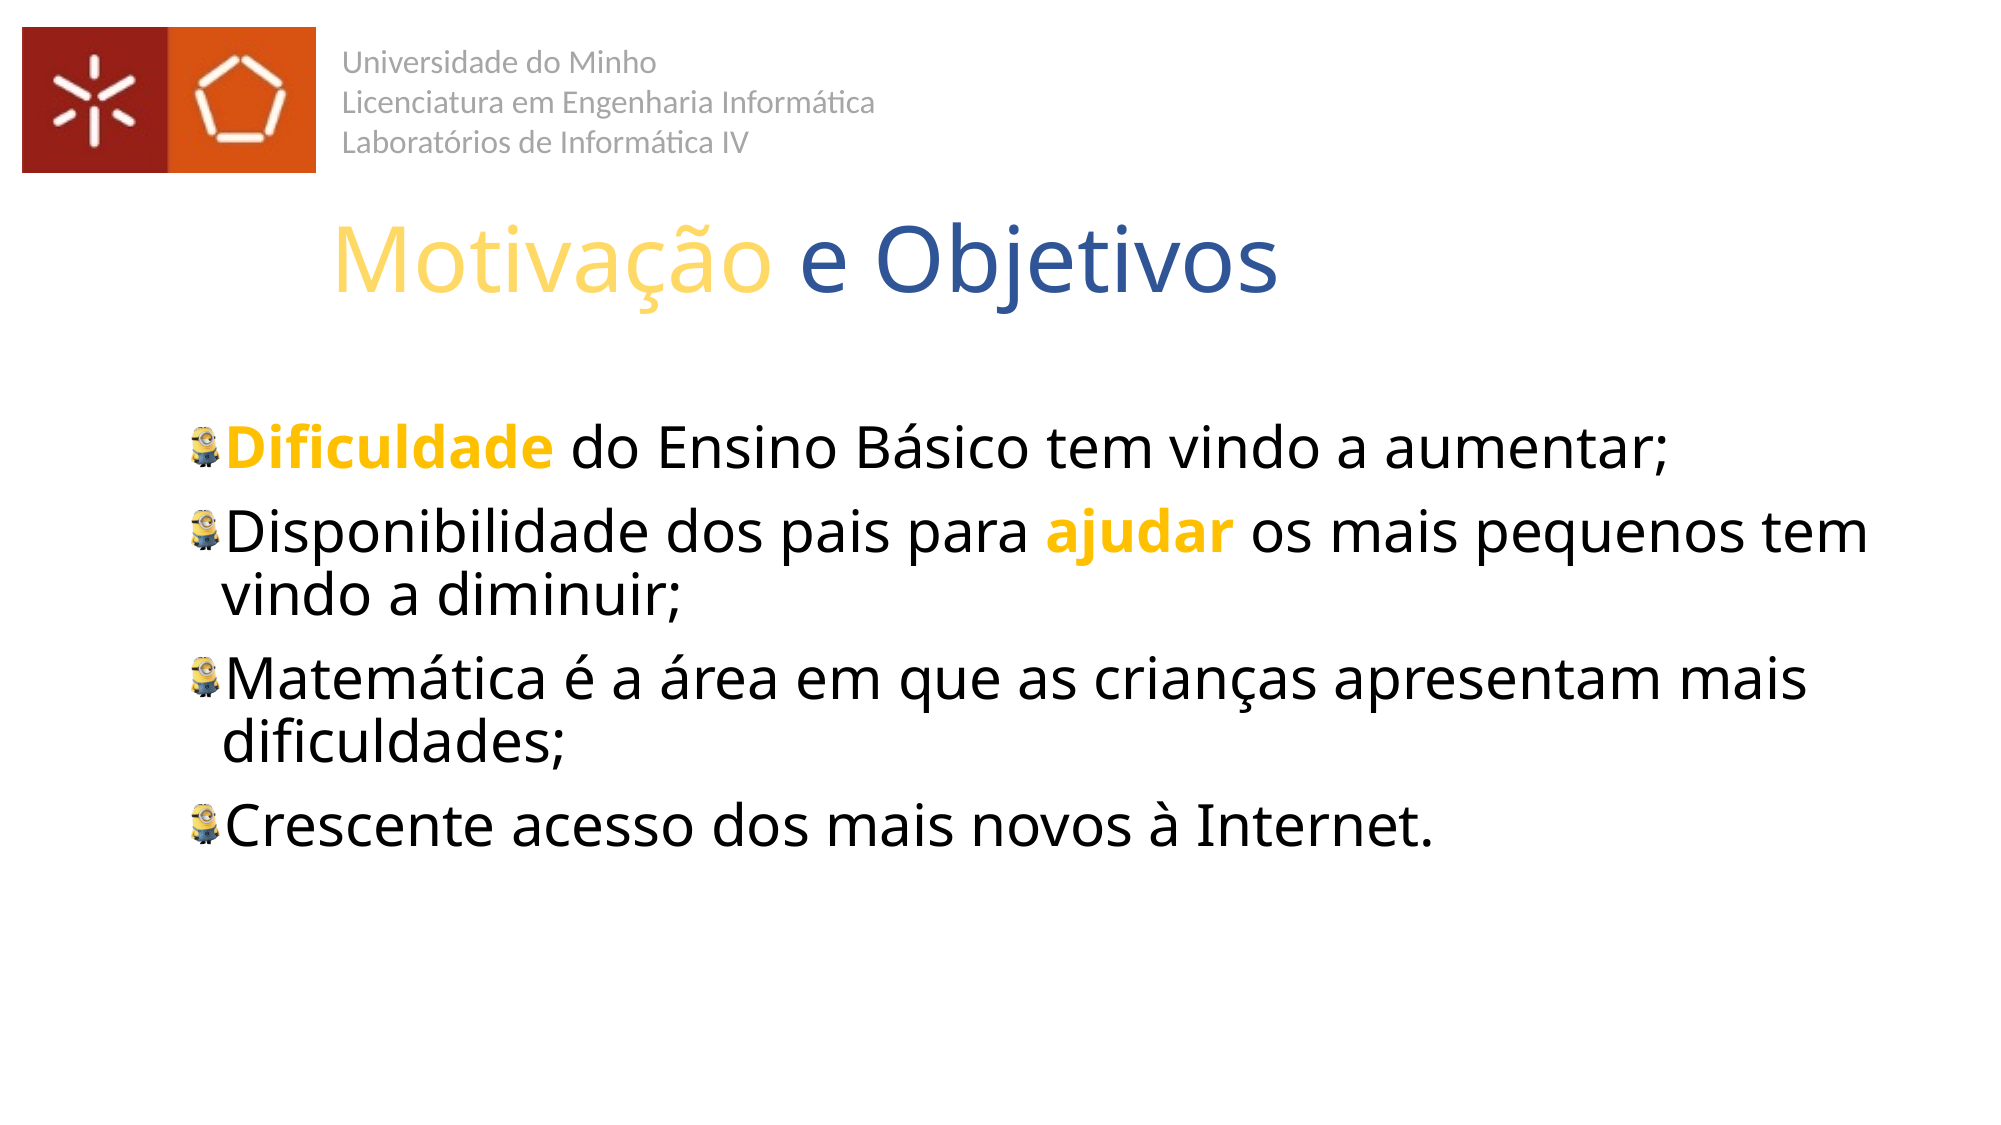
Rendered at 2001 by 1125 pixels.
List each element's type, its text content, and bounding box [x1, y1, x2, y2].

picture [183, 509, 225, 551]
list Dificuldade do Ensino Básico tem vindo a aumentar; Disponibilidade dos pais para ajudar os mais pequenos tem vindo a diminuir; Matemática é a área em que as crianças apresentam mais dificuldades; Crescente acesso dos mais novos à Internet. [168, 411, 1894, 1125]
title Motivação e Objetivos [315, 153, 2000, 372]
picture [183, 803, 225, 845]
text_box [22, 27, 930, 210]
picture [183, 426, 225, 468]
picture [183, 656, 225, 698]
